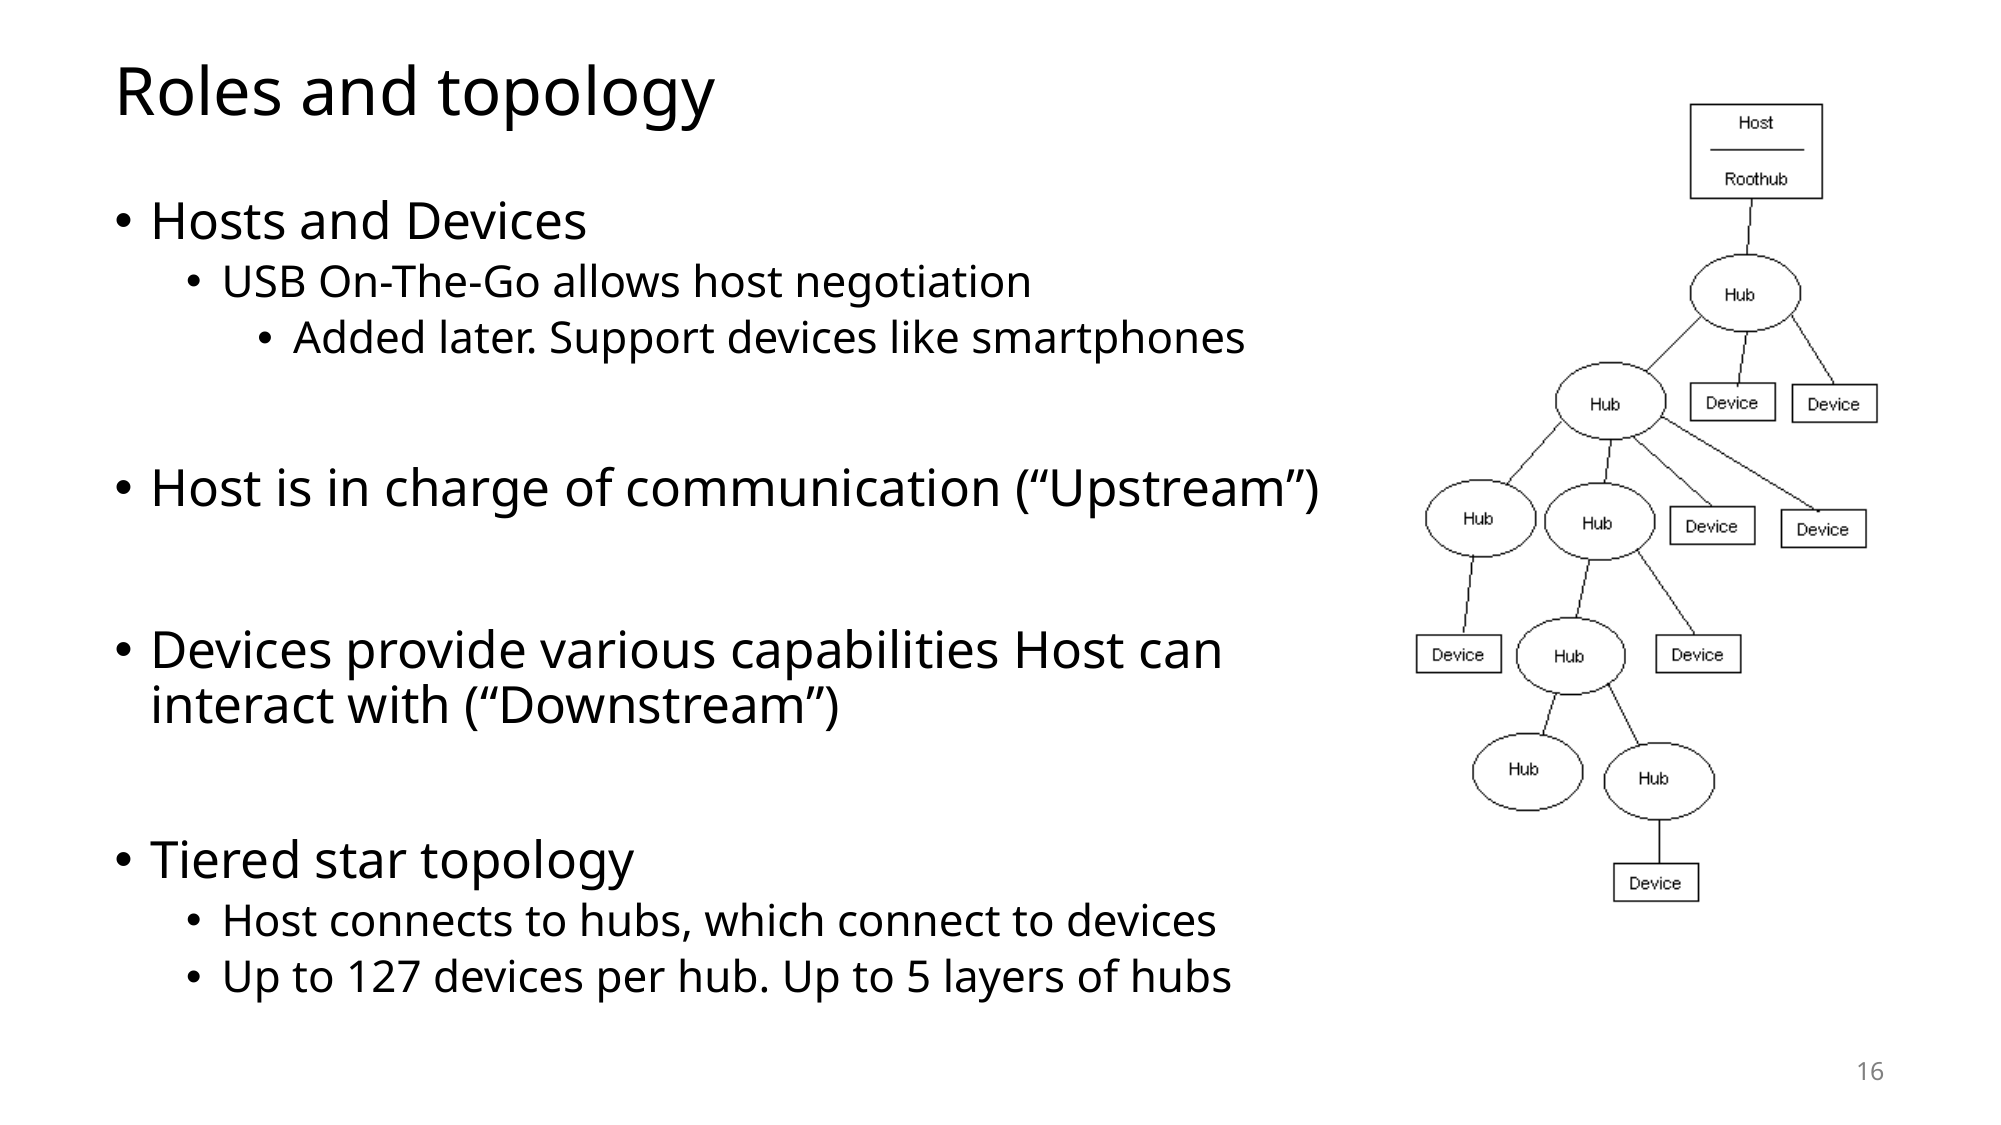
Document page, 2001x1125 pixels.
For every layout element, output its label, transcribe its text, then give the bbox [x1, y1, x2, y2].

title Roles and topology [99, 37, 1900, 150]
list Hosts and Devices USB On-The-Go allows host negotiation Added later. Support devices like smartphones Host is in charge of communication (“Upstream”) Devices provide various capabilities Host can interact with (“Downstream”) Tiered star topology Host connects to hubs, which connect to devices Up to 127 devices per hub. Up to 5 layers of hubs [99, 187, 1900, 1013]
slide_number 16 [1749, 1042, 1900, 1103]
picture [1399, 93, 1900, 910]
